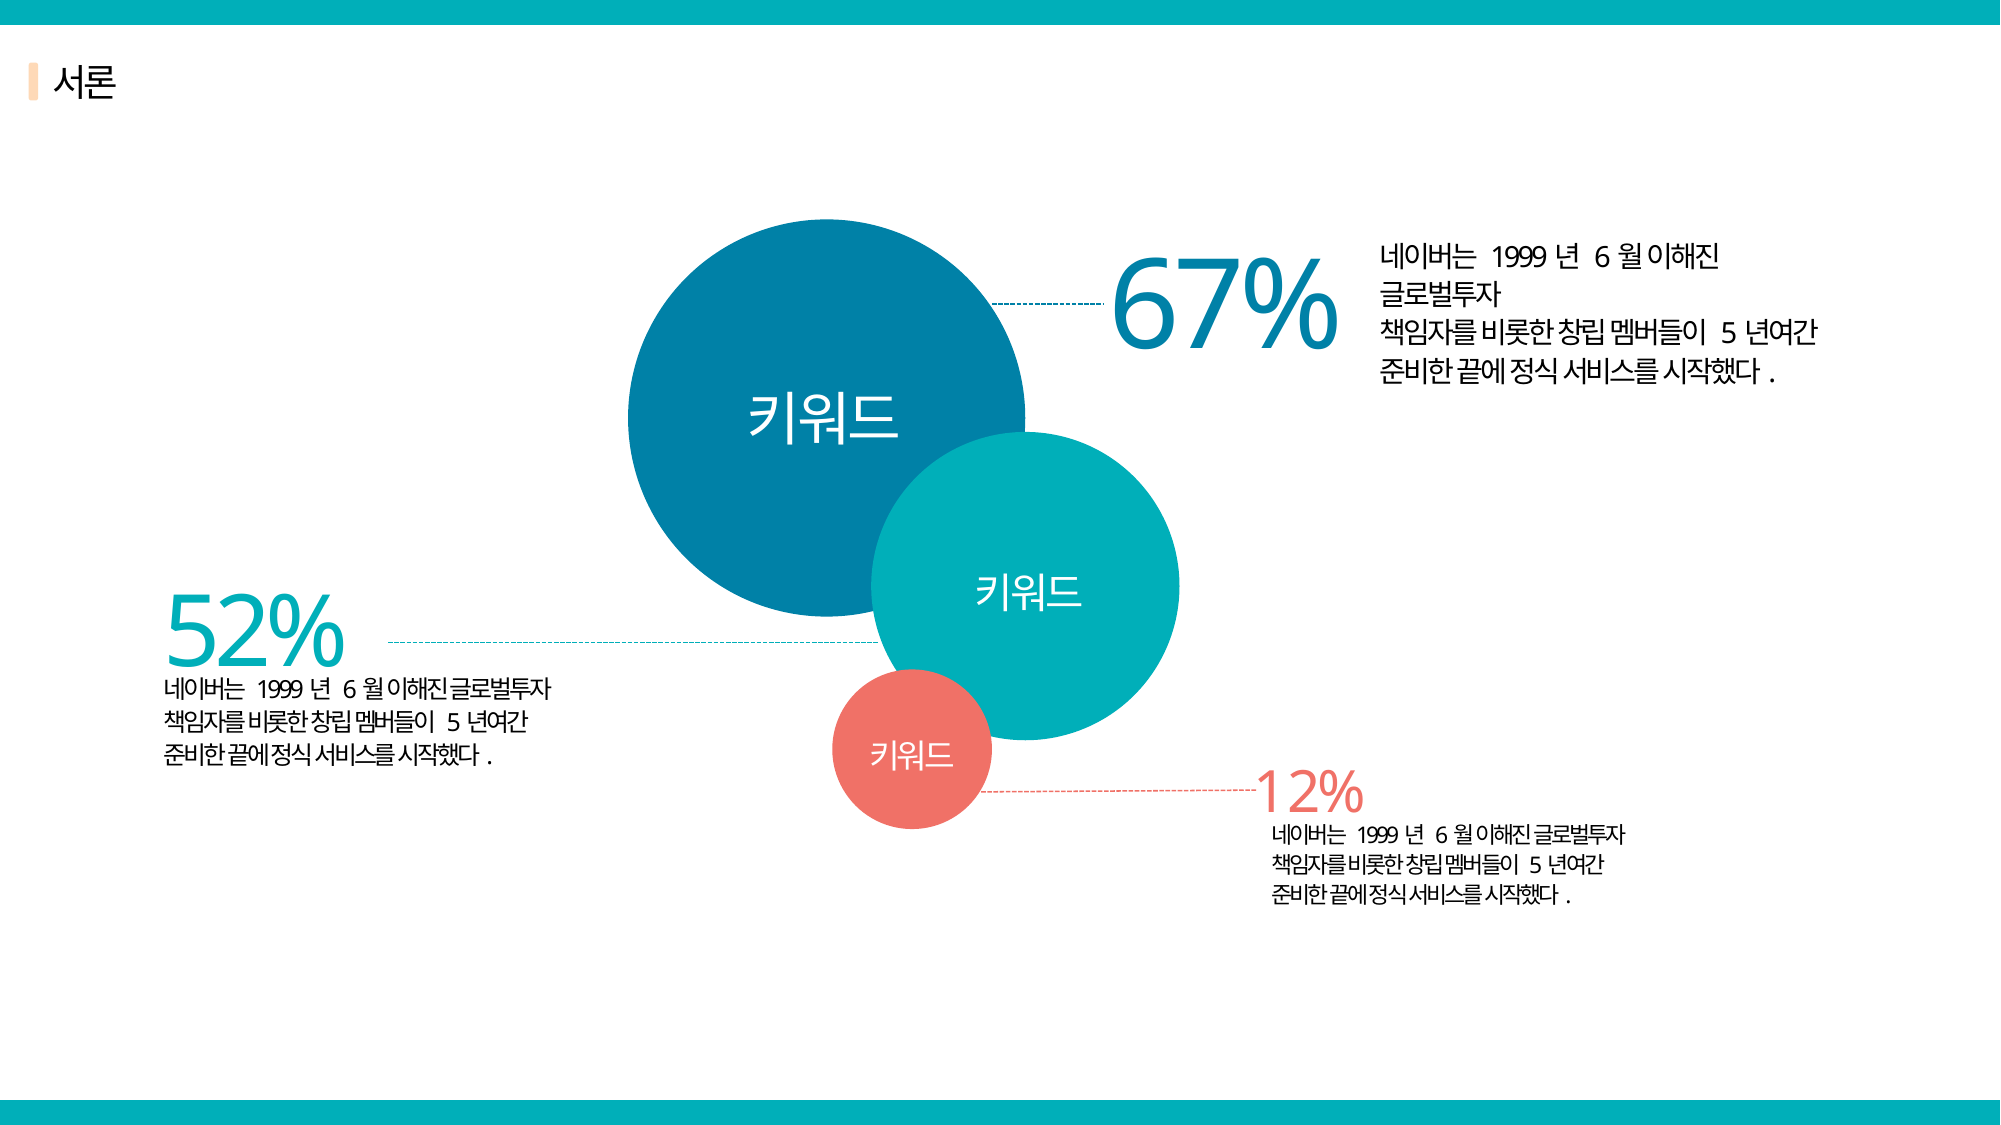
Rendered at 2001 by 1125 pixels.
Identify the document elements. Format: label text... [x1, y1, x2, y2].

text_box [0, 0, 2000, 26]
text_box [28, 62, 38, 101]
text_box 서론 [38, 51, 207, 111]
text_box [148, 216, 1890, 915]
text_box [0, 1099, 2000, 1125]
